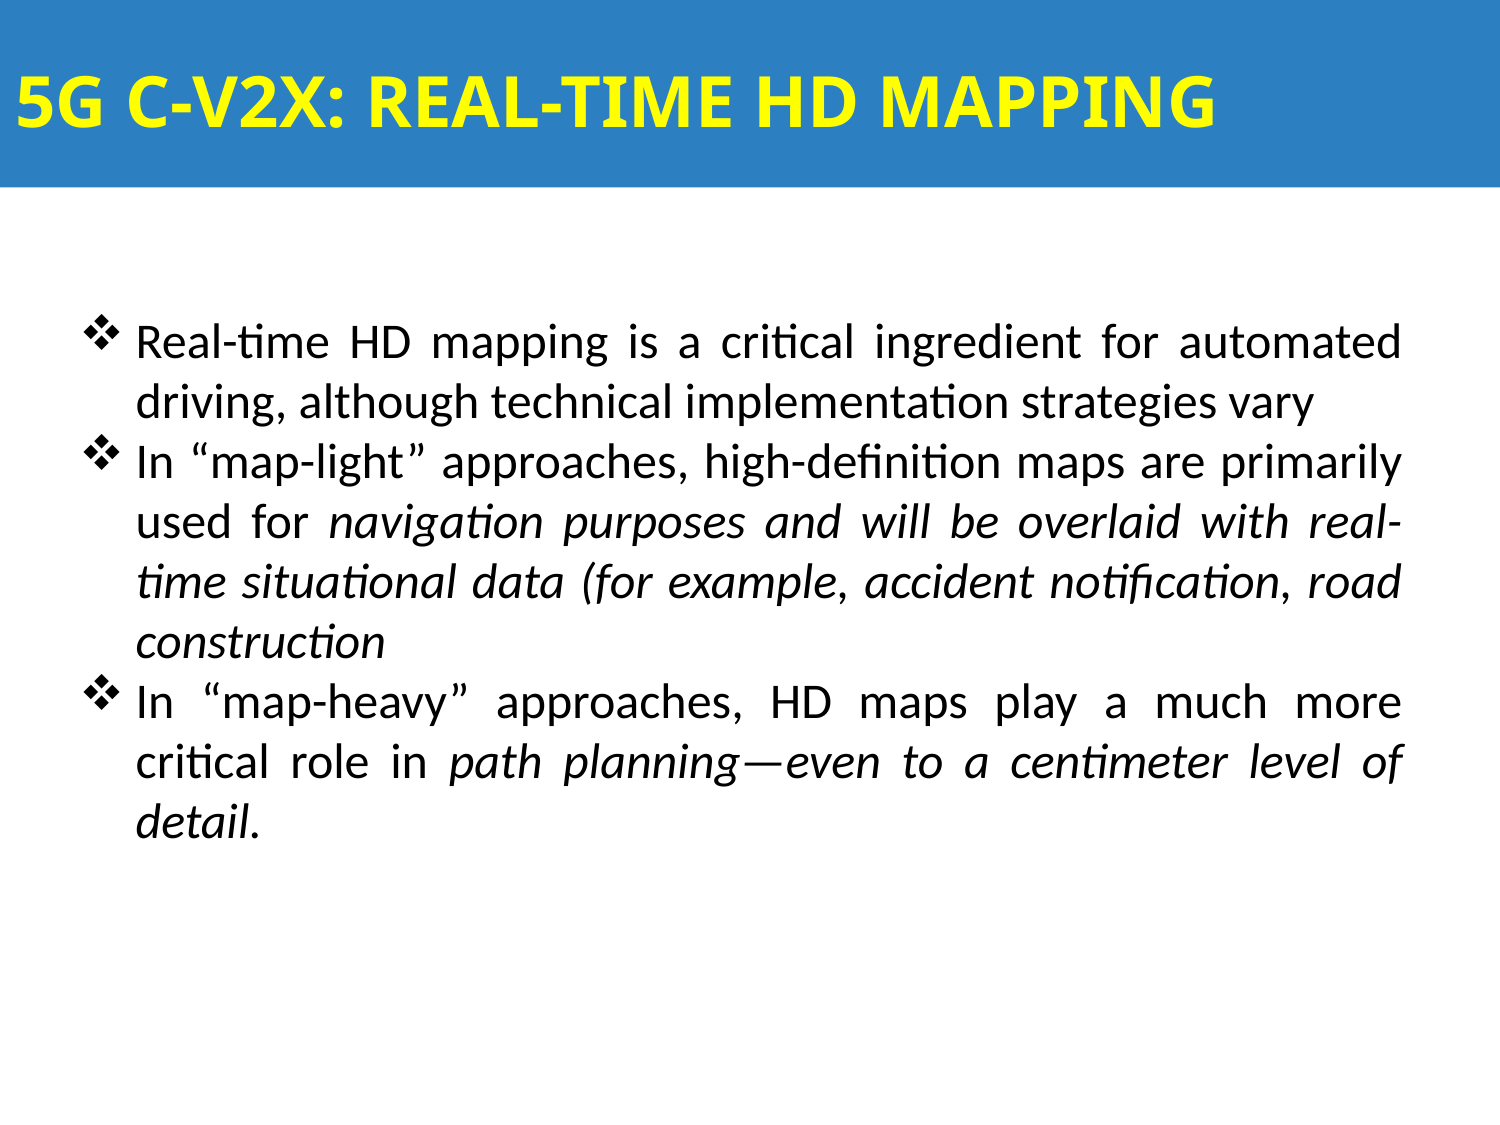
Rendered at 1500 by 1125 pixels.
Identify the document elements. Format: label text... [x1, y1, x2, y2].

title 5G C-V2X: REAL-TIME HD MAPPING [0, 58, 1500, 148]
text_box Real-time HD mapping is a critical ingredient for automated driving, although technical implementation strategies vary In “map-light” approaches, high-definition maps are primarily used for navigation purposes and will be overlaid with real-time situational data (for example, accident notification, road construction In “map-heavy” approaches, HD maps play a much more critical role in path planning—even to a centimeter level of detail. [64, 300, 1419, 856]
